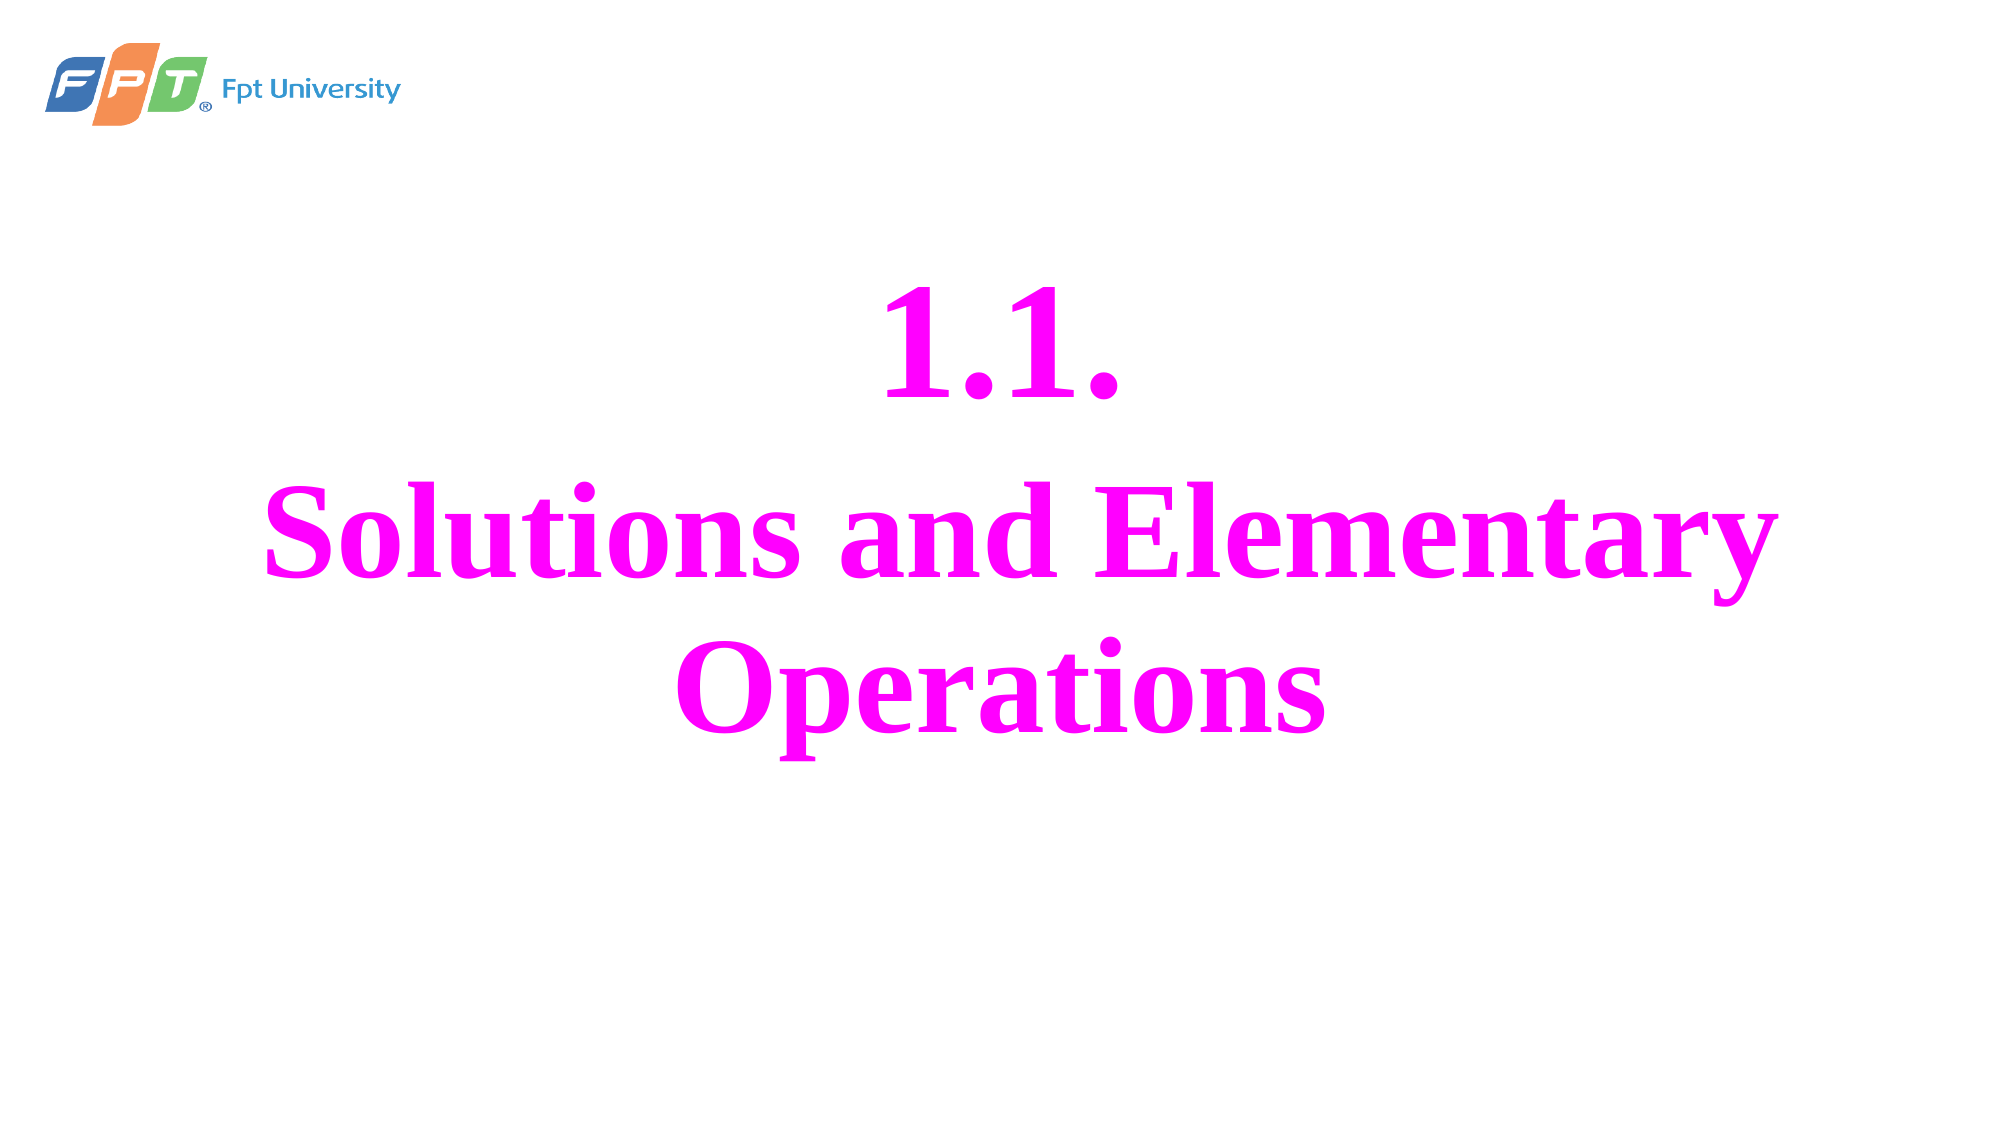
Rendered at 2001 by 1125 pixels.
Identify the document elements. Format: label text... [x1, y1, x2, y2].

text_box [0, 0, 434, 162]
title 1.1. Solutions and Elementary Operations [176, 160, 1823, 856]
